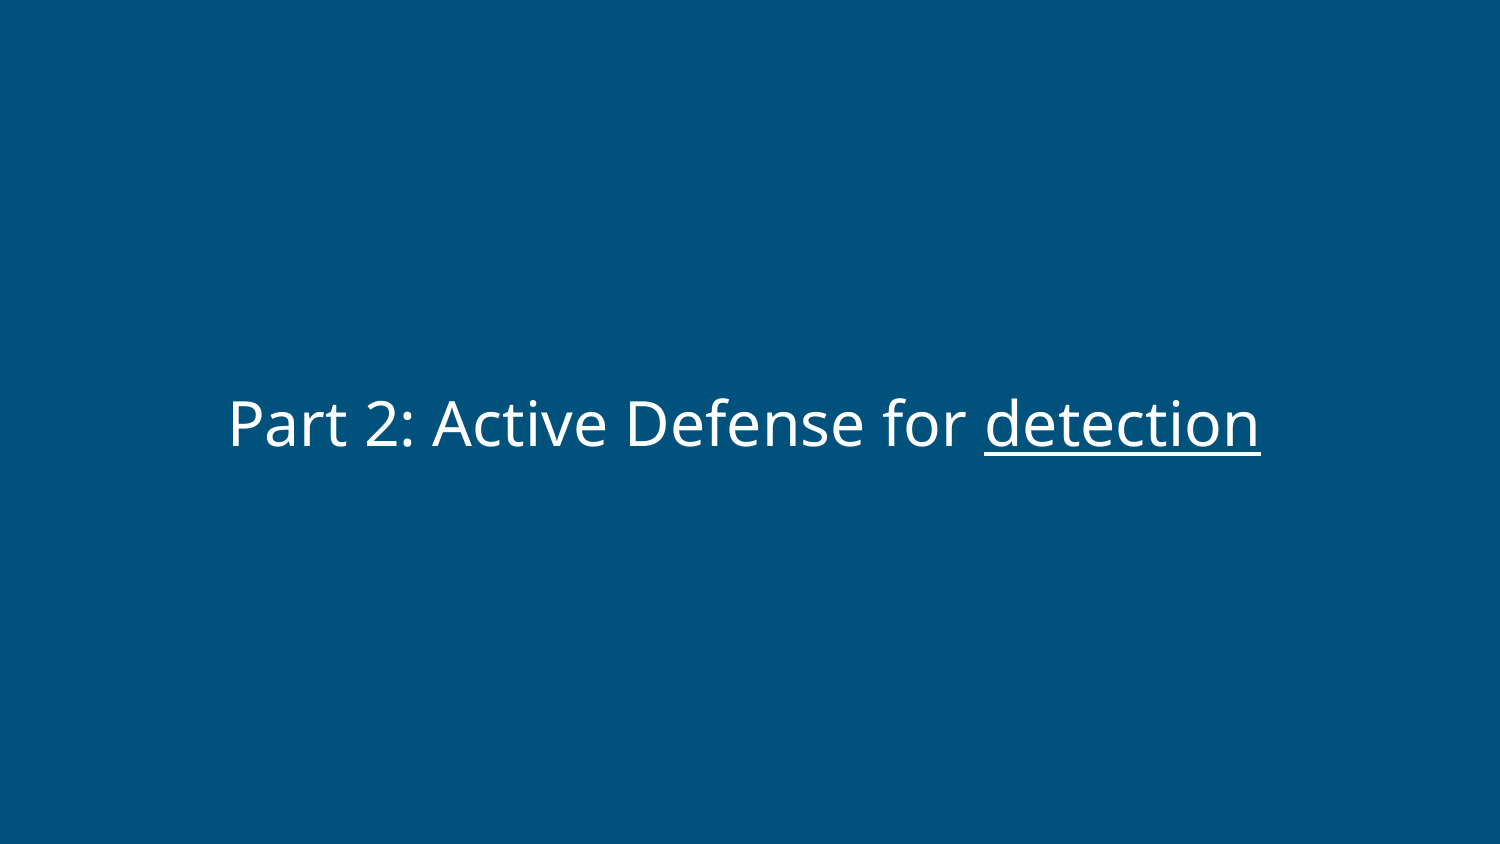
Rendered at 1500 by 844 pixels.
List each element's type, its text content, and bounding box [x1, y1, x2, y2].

text_box Part 2: Active Defense for detection [31, 388, 1458, 455]
